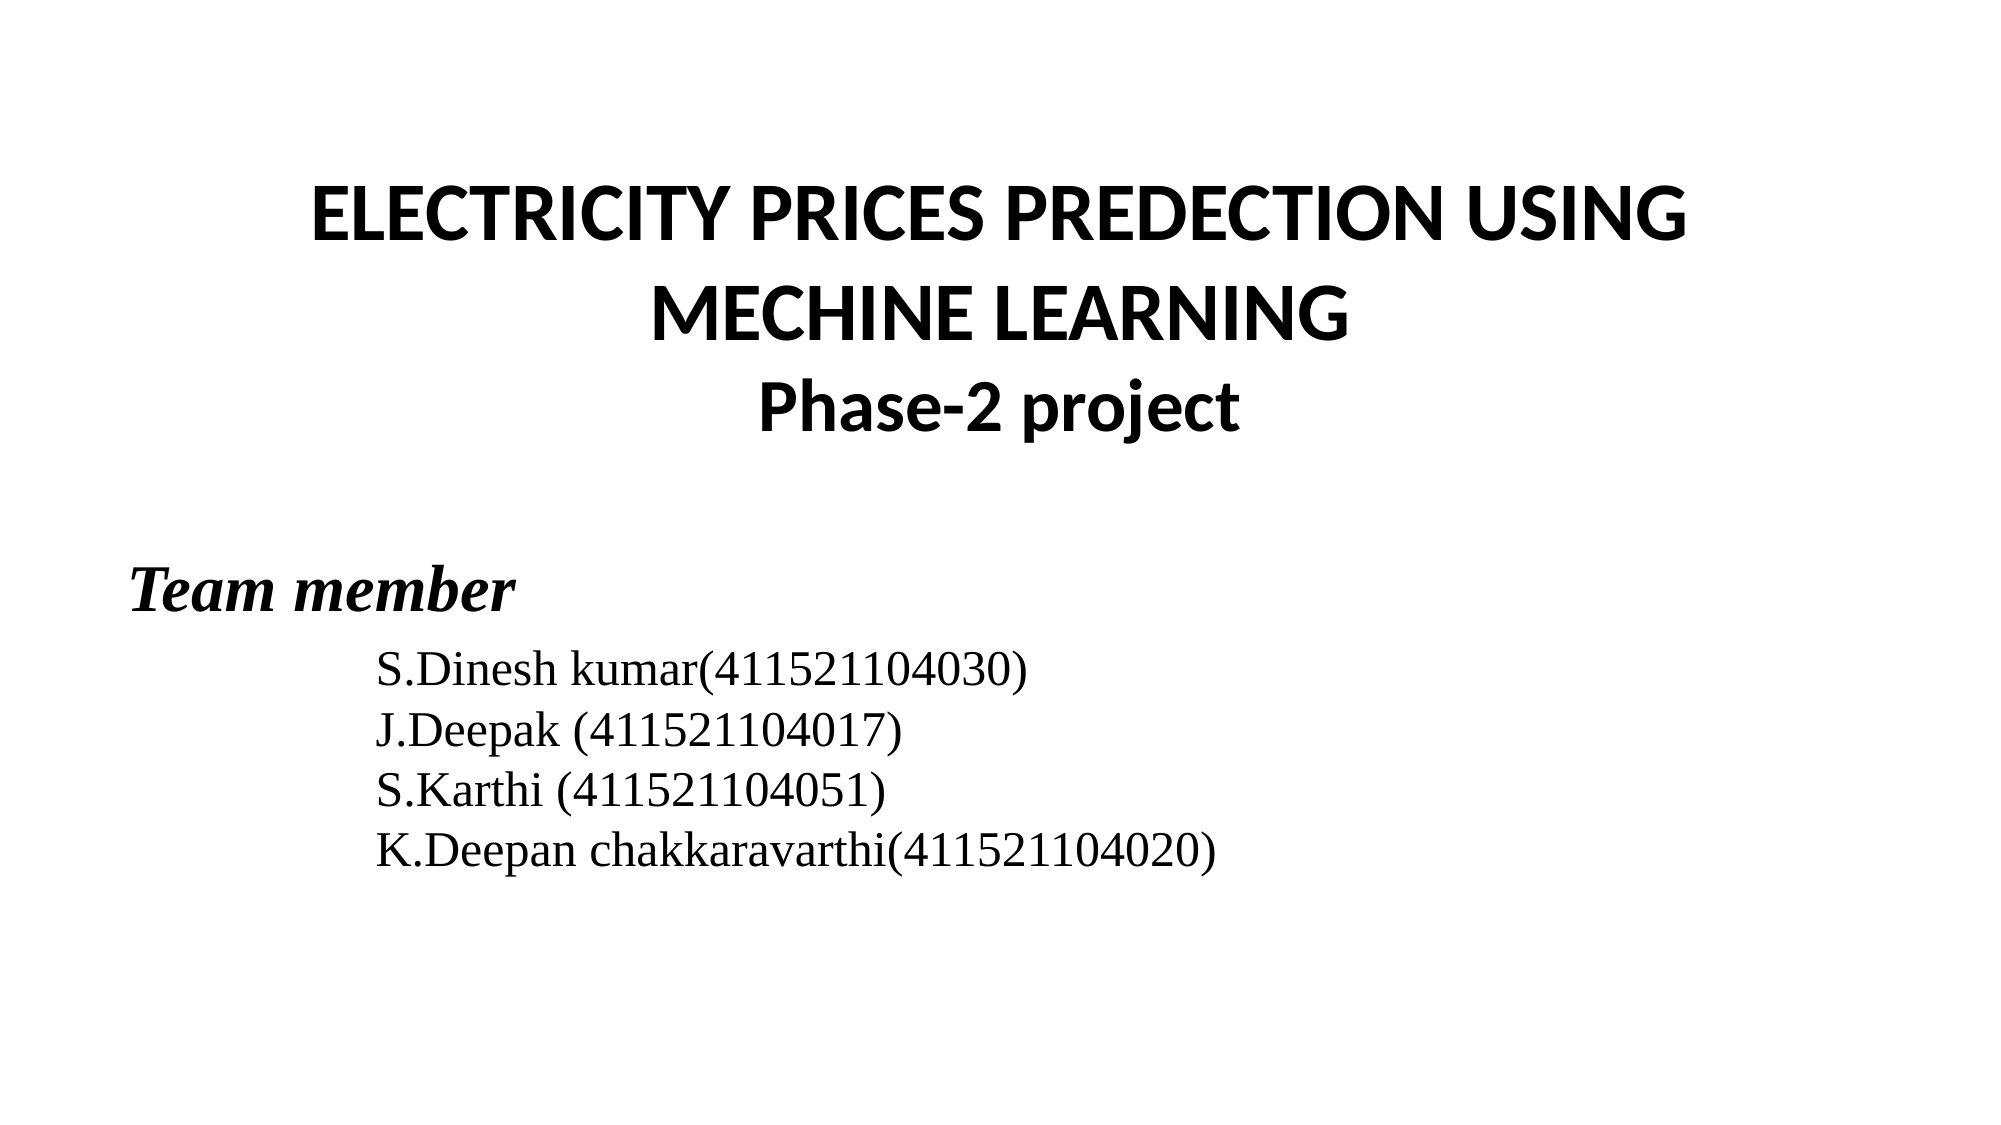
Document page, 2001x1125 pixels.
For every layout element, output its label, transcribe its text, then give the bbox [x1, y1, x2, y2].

text_box ELECTRICITY PRICES PREDECTION USING MECHINE LEARNING Phase-2 project Team member S.Dinesh kumar(411521104030) J.Deepak (411521104017) S.Karthi (411521104051) K.Deepan chakkaravarthi(411521104020) [60, 23, 1940, 1125]
